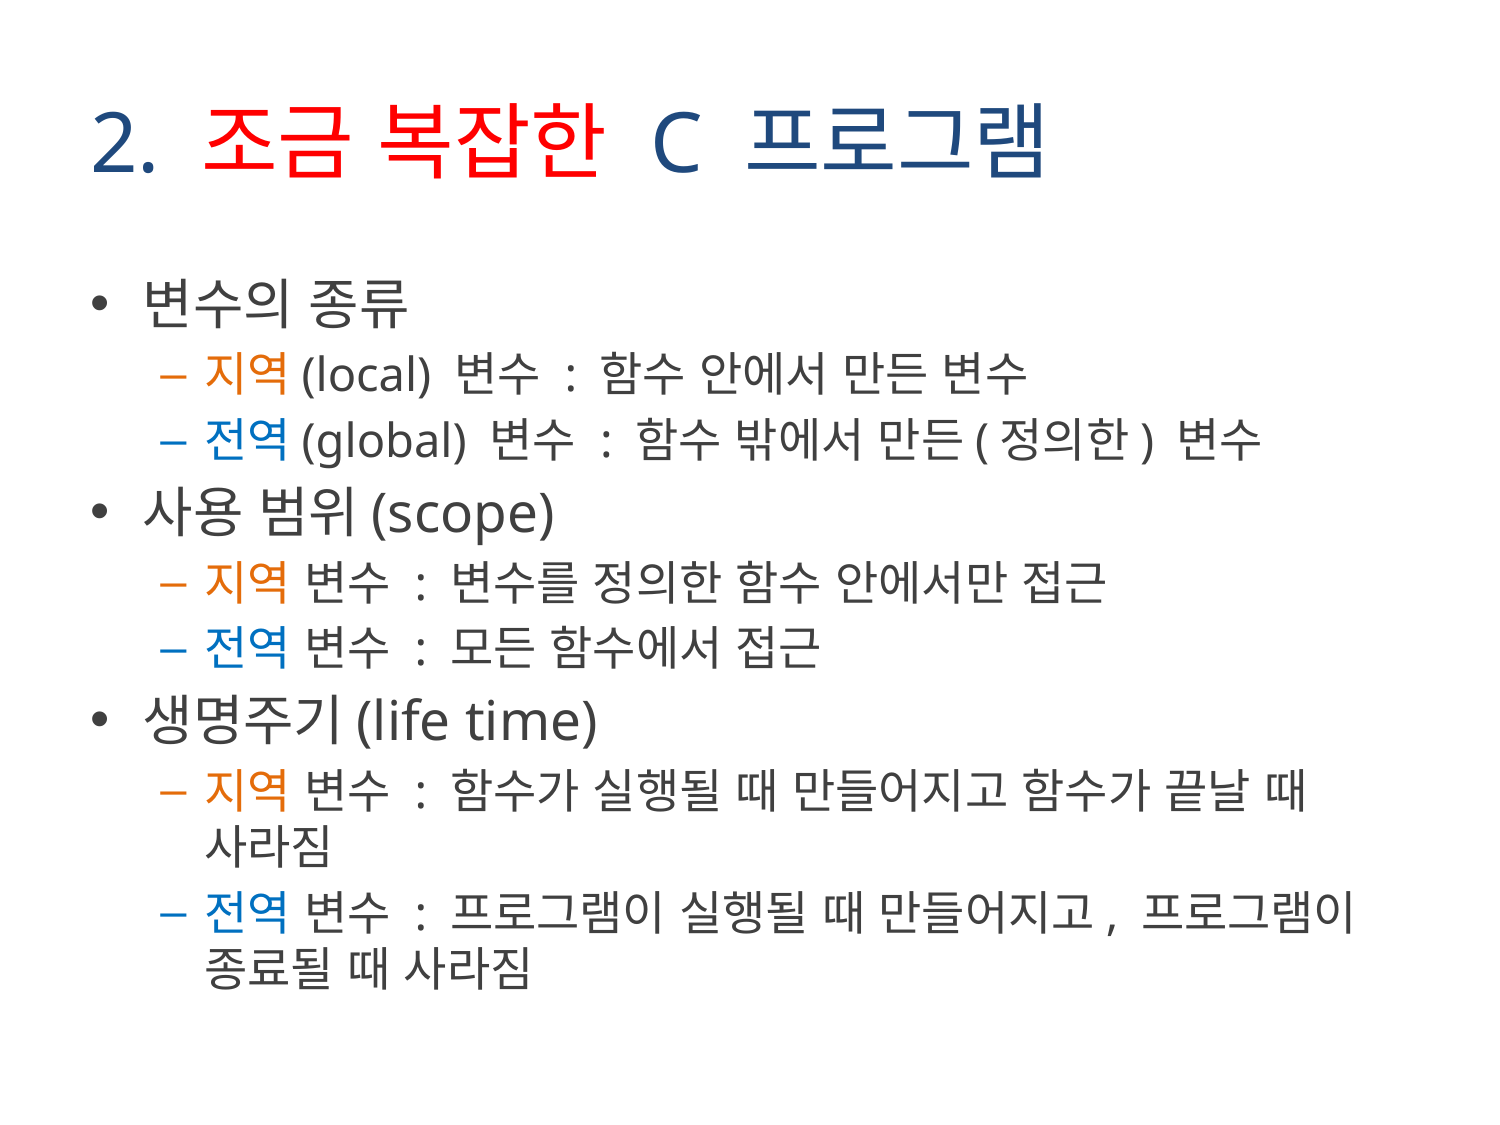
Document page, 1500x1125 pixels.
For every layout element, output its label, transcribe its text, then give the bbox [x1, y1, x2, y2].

list 변수의 종류 지역(local) 변수 : 함수 안에서 만든 변수 전역(global) 변수 : 함수 밖에서 만든(정의한) 변수 사용 범위(scope) 지역 변수 : 변수를 정의한 함수 안에서만 접근 전역 변수 : 모든 함수에서 접근 생명주기(life time) 지역 변수 : 함수가 실행될 때 만들어지고 함수가 끝날 때 사라짐 전역 변수 : 프로그램이 실행될 때 만들어지고, 프로그램이 종료될 때 사라짐 [75, 262, 1400, 1005]
title 2. 조금 복잡한 C 프로그램 [75, 45, 1425, 233]
